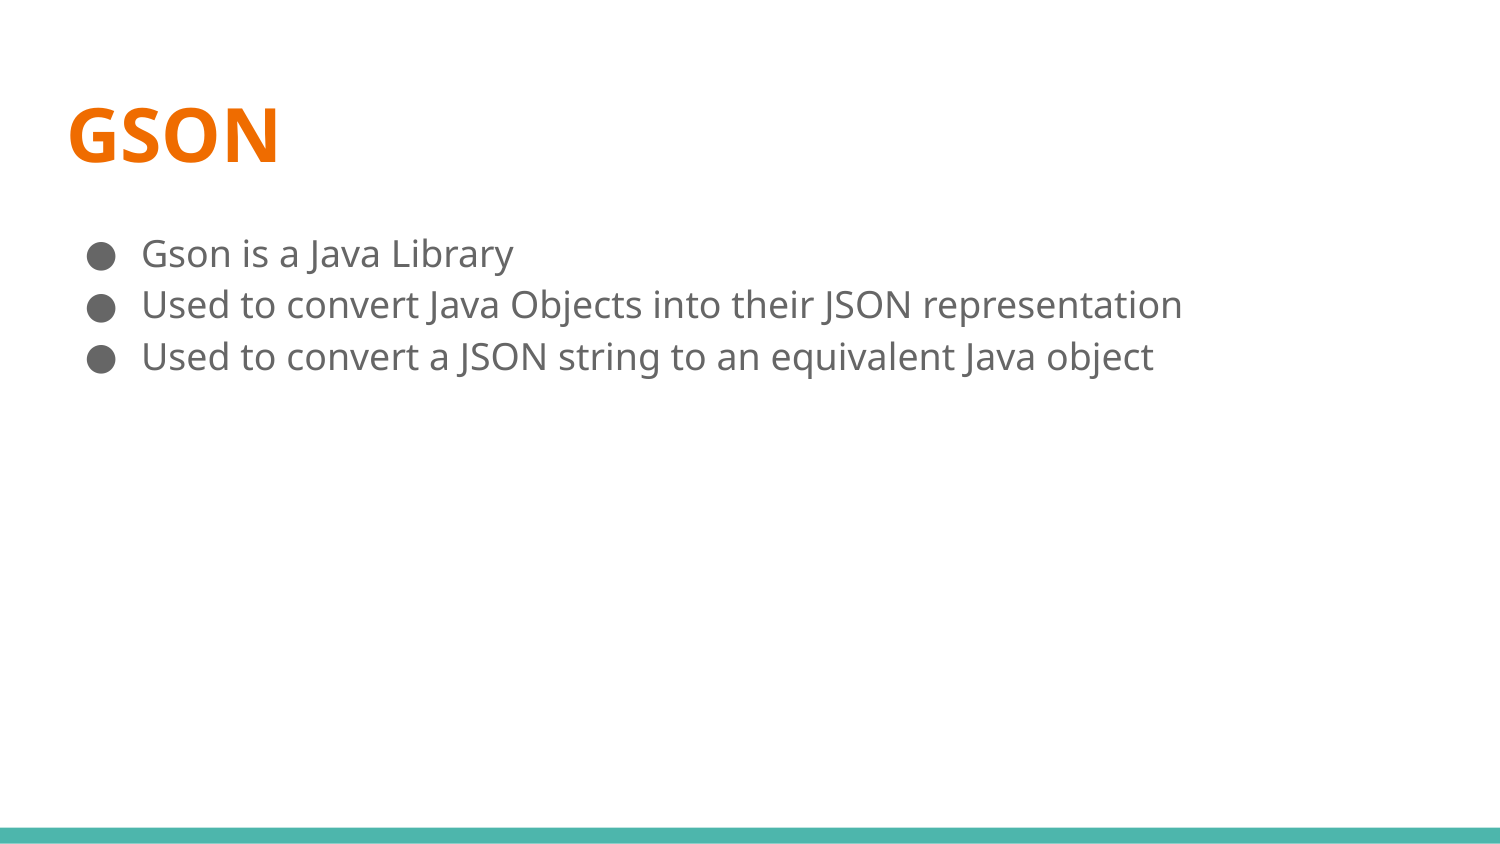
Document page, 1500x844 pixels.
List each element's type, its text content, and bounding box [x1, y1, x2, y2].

title GSON [51, 72, 1449, 189]
list Gson is a Java Library Used to convert Java Objects into their JSON representation Used to convert a JSON string to an equivalent Java object [51, 207, 1449, 750]
